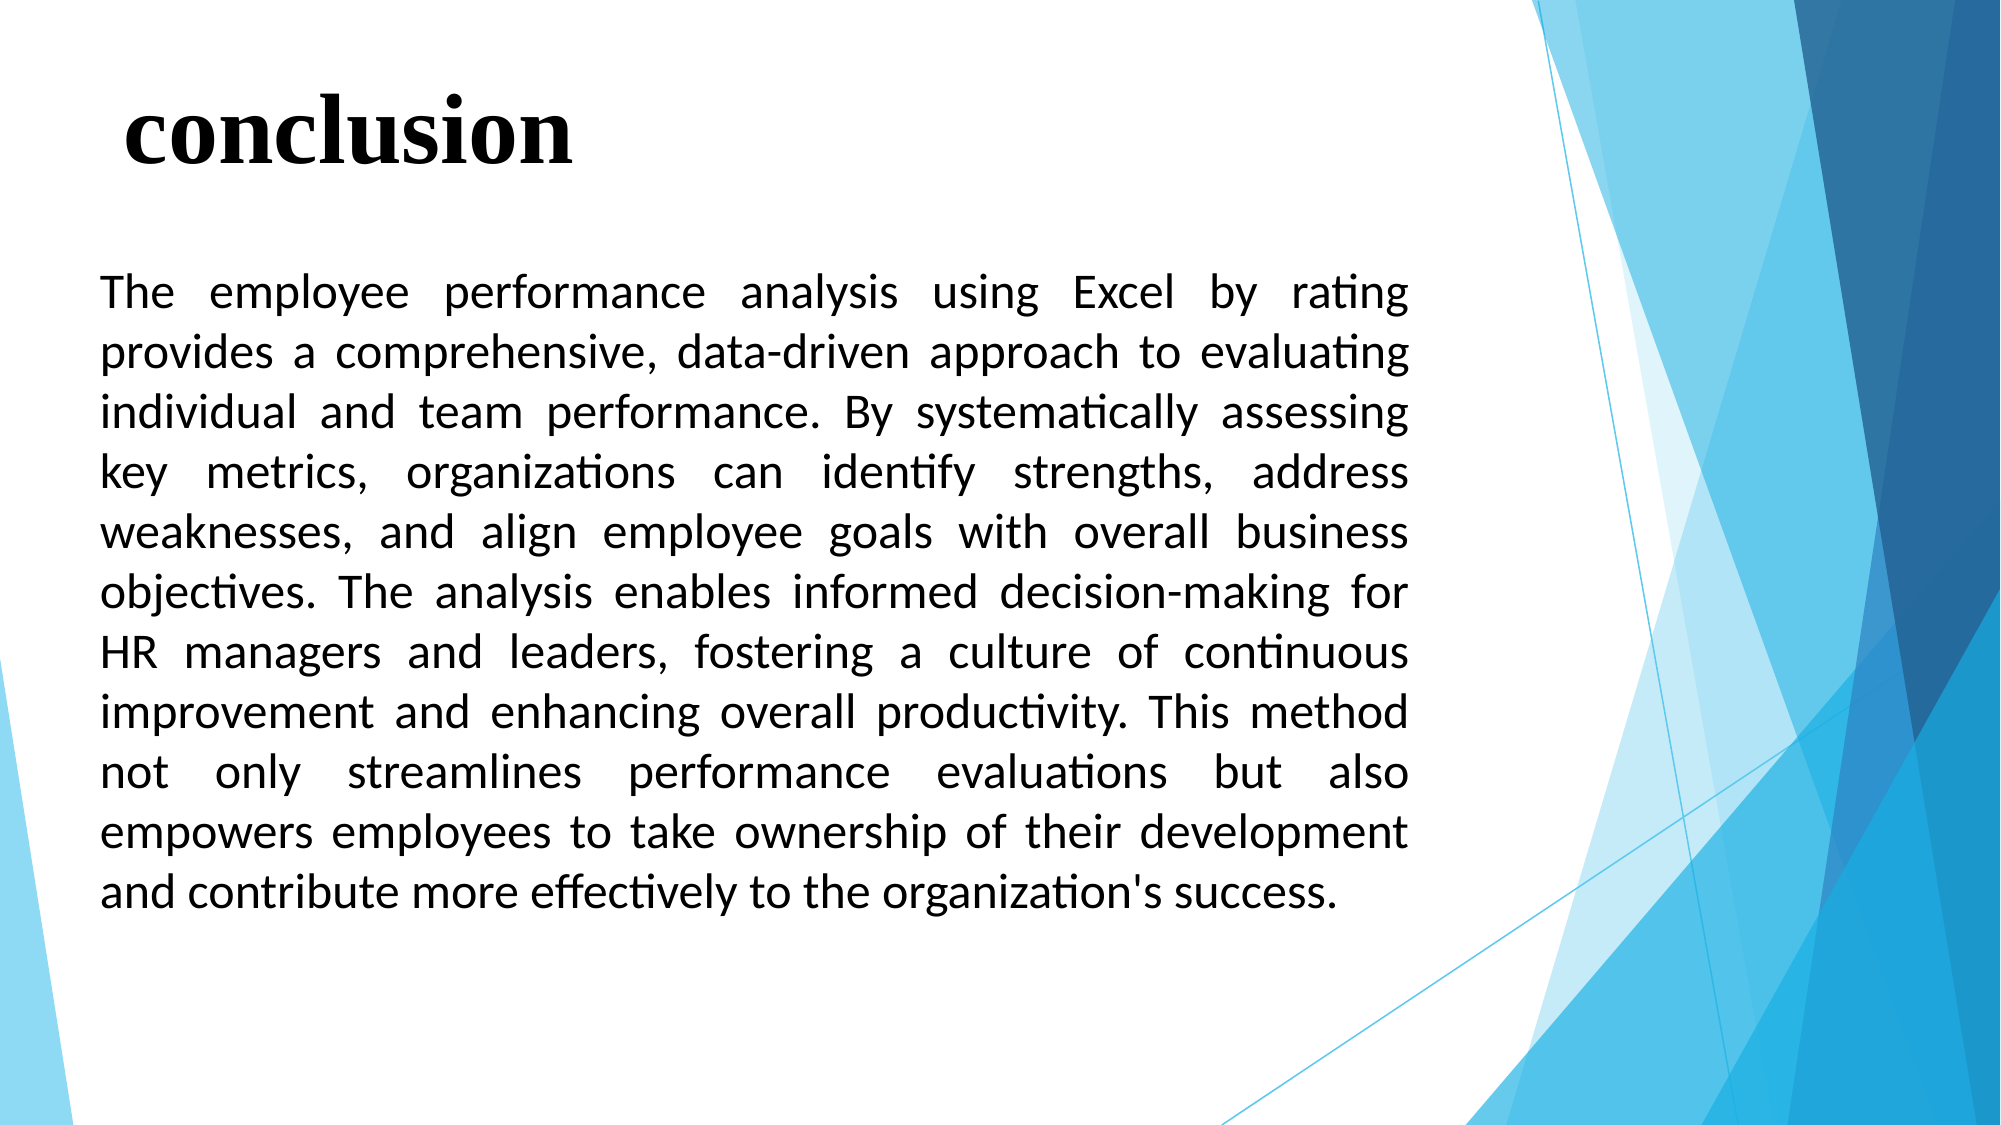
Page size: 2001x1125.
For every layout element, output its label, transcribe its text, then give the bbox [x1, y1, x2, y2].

list The employee performance analysis using Excel by rating provides a comprehensive, data-driven approach to evaluating individual and team performance. By systematically assessing key metrics, organizations can identify strengths, address weaknesses, and align employee goals with overall business objectives. The analysis enables informed decision-making for HR managers and leaders, fostering a culture of continuous improvement and enhancing overall productivity. This method not only streamlines performance evaluations but also empowers employees to take ownership of their development and contribute more effectively to the organization's success. [99, 258, 1410, 926]
title conclusion [123, 63, 1877, 188]
